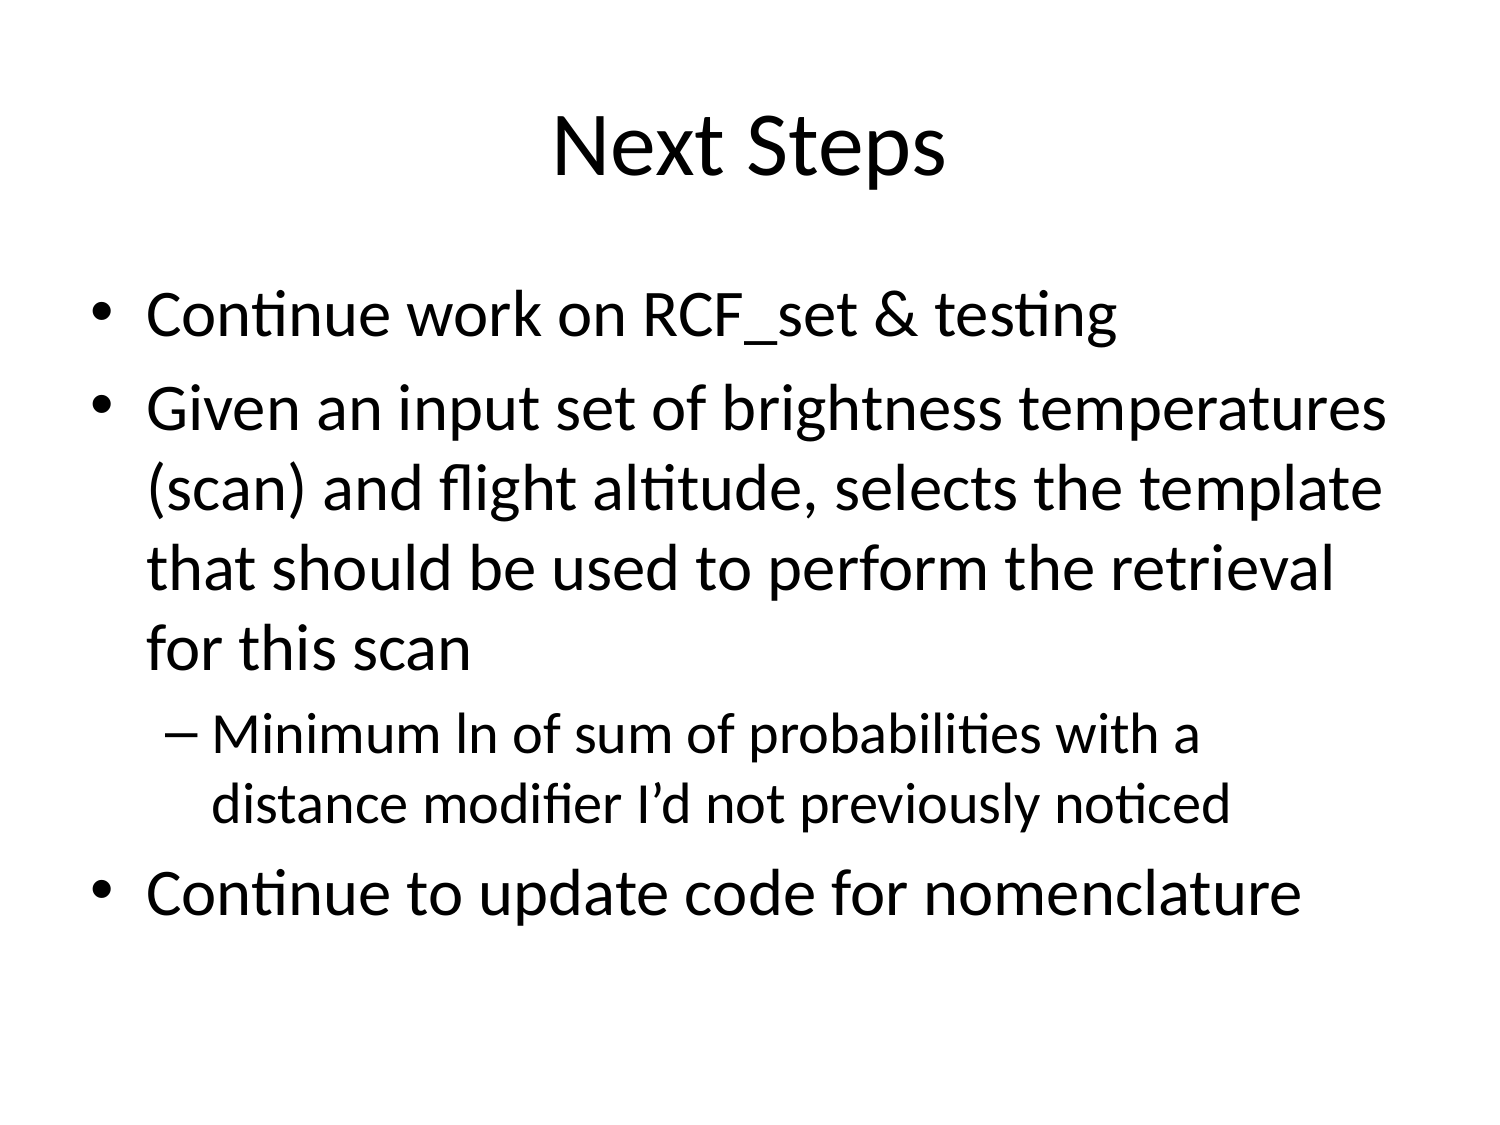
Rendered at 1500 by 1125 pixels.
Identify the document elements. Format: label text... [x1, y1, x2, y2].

title Next Steps [75, 45, 1425, 233]
list Continue work on RCF_set & testing Given an input set of brightness temperatures (scan) and flight altitude, selects the template that should be used to perform the retrieval for this scan Minimum ln of sum of probabilities with a distance modifier I’d not previously noticed Continue to update code for nomenclature [75, 262, 1425, 1005]
